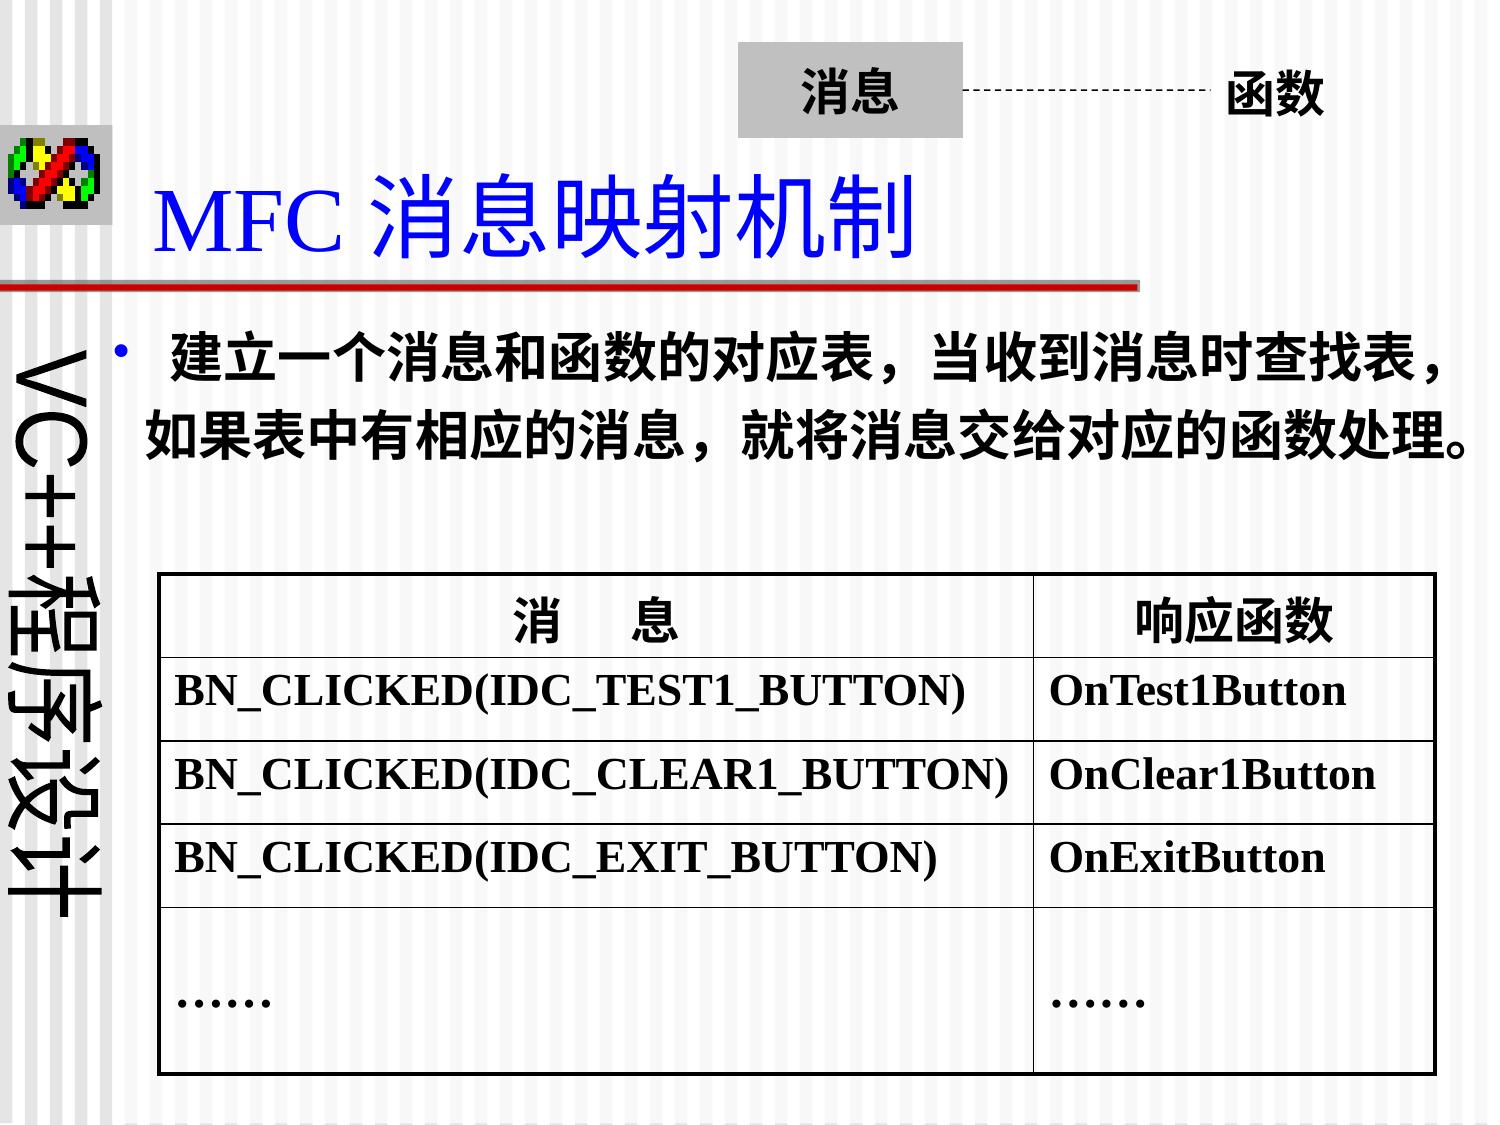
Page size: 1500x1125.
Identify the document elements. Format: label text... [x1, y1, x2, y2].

table_cell OnTest1Button [1034, 658, 1433, 740]
text_box 建立一个消息和函数的对应表，当收到消息时查找表，如果表中有相应的消息，就将消息交给对应的函数处理。 [100, 302, 1500, 474]
table_cell …… [161, 908, 1033, 1072]
table_cell …… [1034, 908, 1433, 1072]
text_box 消息 [738, 42, 963, 138]
table_cell BN_CLICKED(IDC_CLEAR1_BUTTON) [161, 742, 1033, 823]
table_cell BN_CLICKED(IDC_EXIT_BUTTON) [161, 825, 1033, 907]
table_cell OnExitButton [1034, 825, 1433, 907]
text_box 函数 [1210, 54, 1412, 130]
table_header 消 息 [161, 576, 1033, 657]
table_cell OnClear1Button [1034, 742, 1433, 823]
table_header 响应函数 [1034, 576, 1433, 657]
table_cell BN_CLICKED(IDC_TEST1_BUTTON) [161, 658, 1033, 740]
text_box MFC消息映射机制 [137, 152, 1010, 277]
picture [0, 125, 113, 225]
